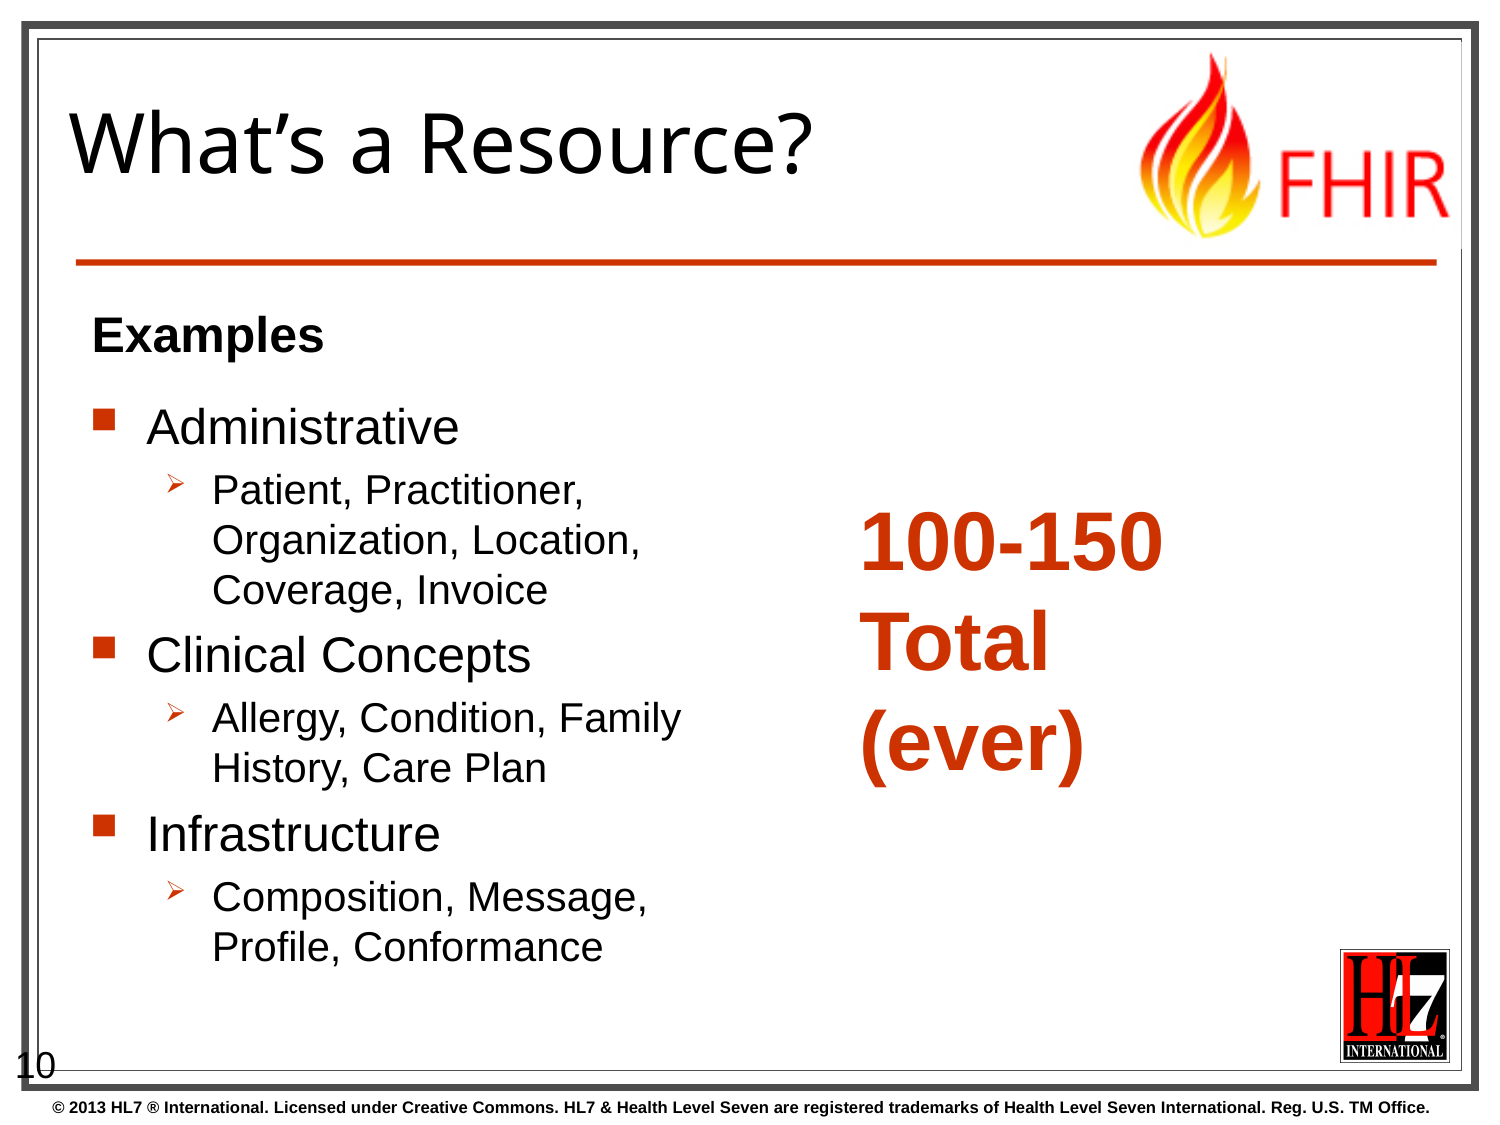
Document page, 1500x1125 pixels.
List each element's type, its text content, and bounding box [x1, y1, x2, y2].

slide_number 10 [0, 1034, 119, 1071]
picture [1128, 42, 1462, 249]
list Examples [76, 280, 740, 386]
list Administrative Patient, Practitioner, Organization, Location, Coverage, Invoice Clinical Concepts Allergy, Condition, Family History, Care Plan Infrastructure Composition, Message, Profile, Conformance [75, 386, 738, 1059]
title What’s a Resource? [53, 54, 1128, 244]
list [761, 386, 1425, 1059]
picture [1340, 949, 1450, 1063]
